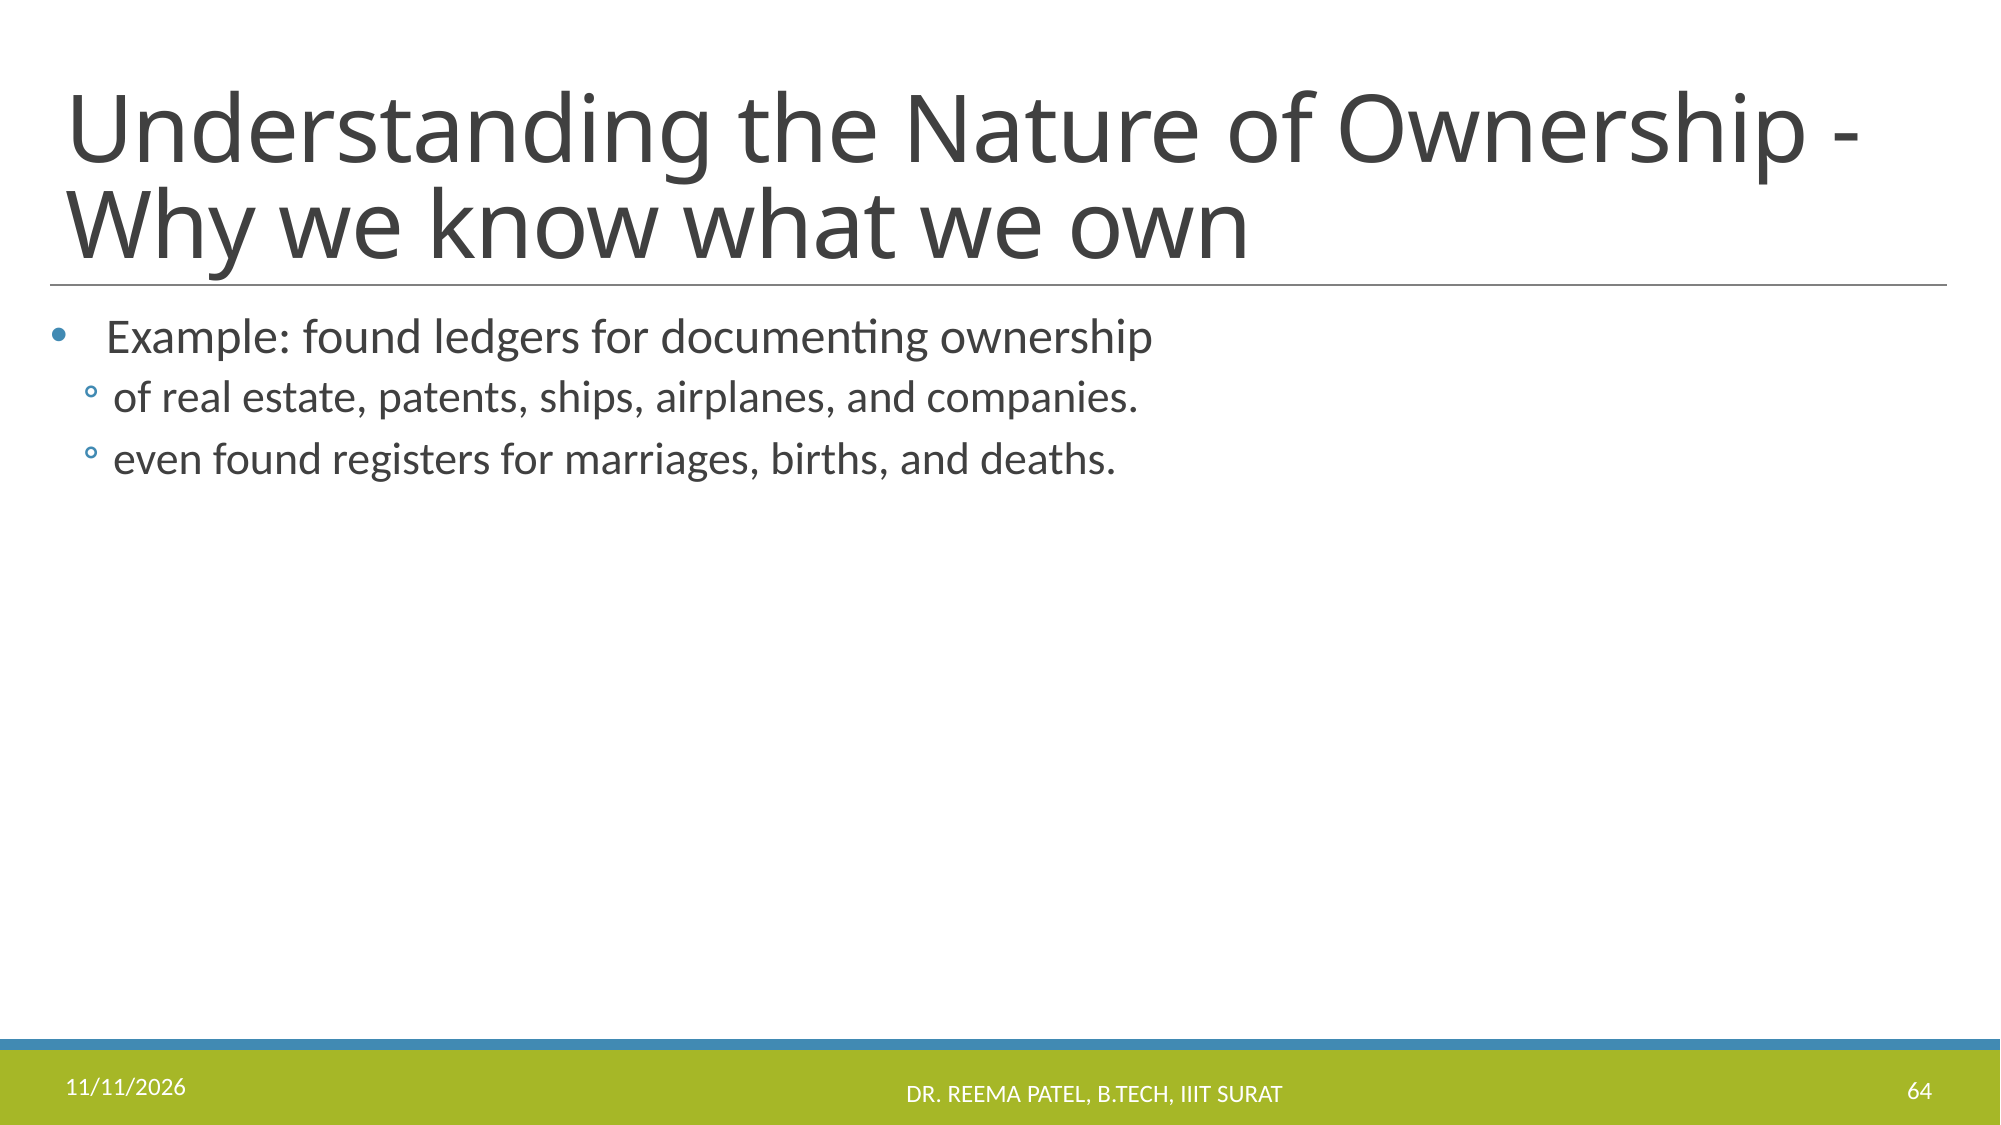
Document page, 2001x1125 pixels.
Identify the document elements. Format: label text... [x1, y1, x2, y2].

list Example: found ledgers for documenting ownership of real estate, patents, ships, airplanes, and companies. even found registers for marriages, births, and deaths. [50, 302, 1948, 1003]
footer Dr. Reema Patel, B.Tech, IIIT Surat [487, 1059, 1703, 1125]
slide_number 64 [1732, 1059, 1948, 1120]
title Understanding the Nature of Ownership - Why we know what we own [50, 47, 1948, 285]
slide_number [50, 1055, 456, 1116]
